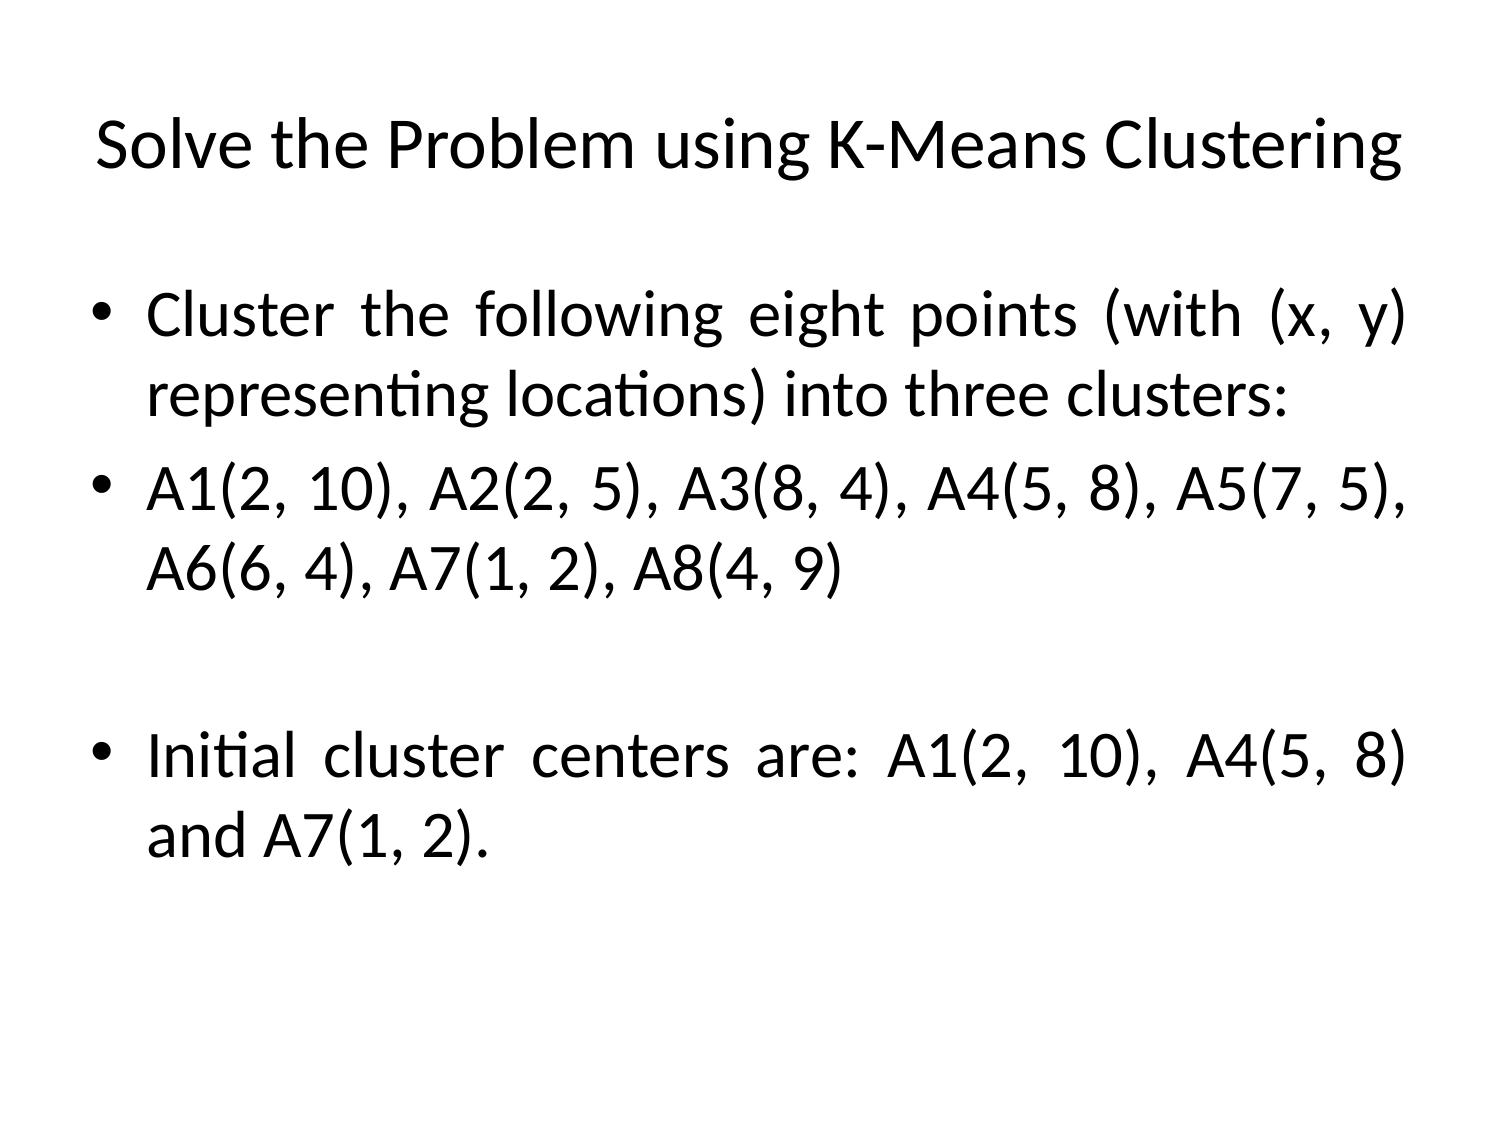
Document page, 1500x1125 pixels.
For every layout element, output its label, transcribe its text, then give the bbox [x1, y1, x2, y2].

list Cluster the following eight points (with (x, y) representing locations) into three clusters: A1(2, 10), A2(2, 5), A3(8, 4), A4(5, 8), A5(7, 5), A6(6, 4), A7(1, 2), A8(4, 9) Initial cluster centers are: A1(2, 10), A4(5, 8) and A7(1, 2). [75, 262, 1425, 1005]
title Solve the Problem using K-Means Clustering [75, 45, 1425, 233]
